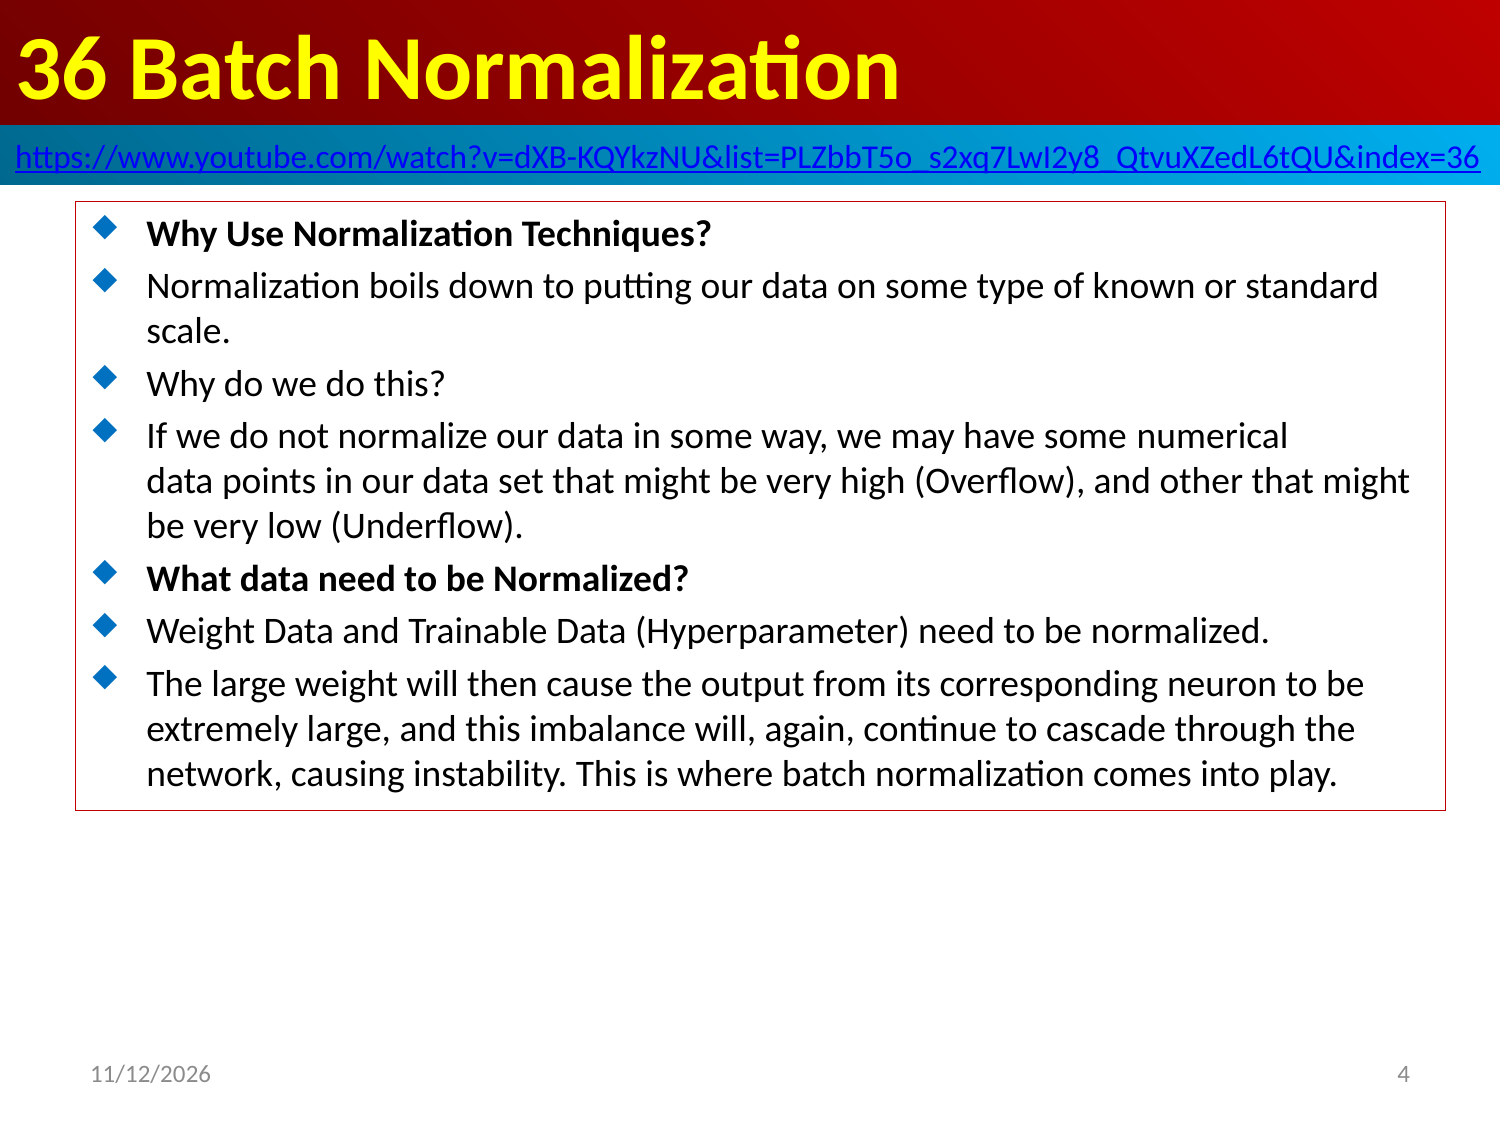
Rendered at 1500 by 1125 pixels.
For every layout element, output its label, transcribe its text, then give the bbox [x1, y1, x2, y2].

title 36 Batch Normalization [0, 0, 1500, 125]
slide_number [75, 1042, 425, 1103]
text_box https://www.youtube.com/watch?v=dXB-KQYkzNU&list=PLZbbT5o_s2xq7LwI2y8_QtvuXZedL6tQU&index=36 [0, 125, 1500, 185]
subtitle Why Use Normalization Techniques? Normalization boils down to putting our data on some type of known or standard scale. Why do we do this? If we do not normalize our data in some way, we may have some numerical data points in our data set that might be very high (Overflow), and other that might be very low (Underflow). What data need to be Normalized? Weight Data and Trainable Data (Hyperparameter) need to be normalized. The large weight will then cause the output from its corresponding neuron to be extremely large, and this imbalance will, again, continue to cascade through the network, causing instability. This is where batch normalization comes into play. [75, 201, 1446, 811]
slide_number 4 [1074, 1042, 1425, 1103]
